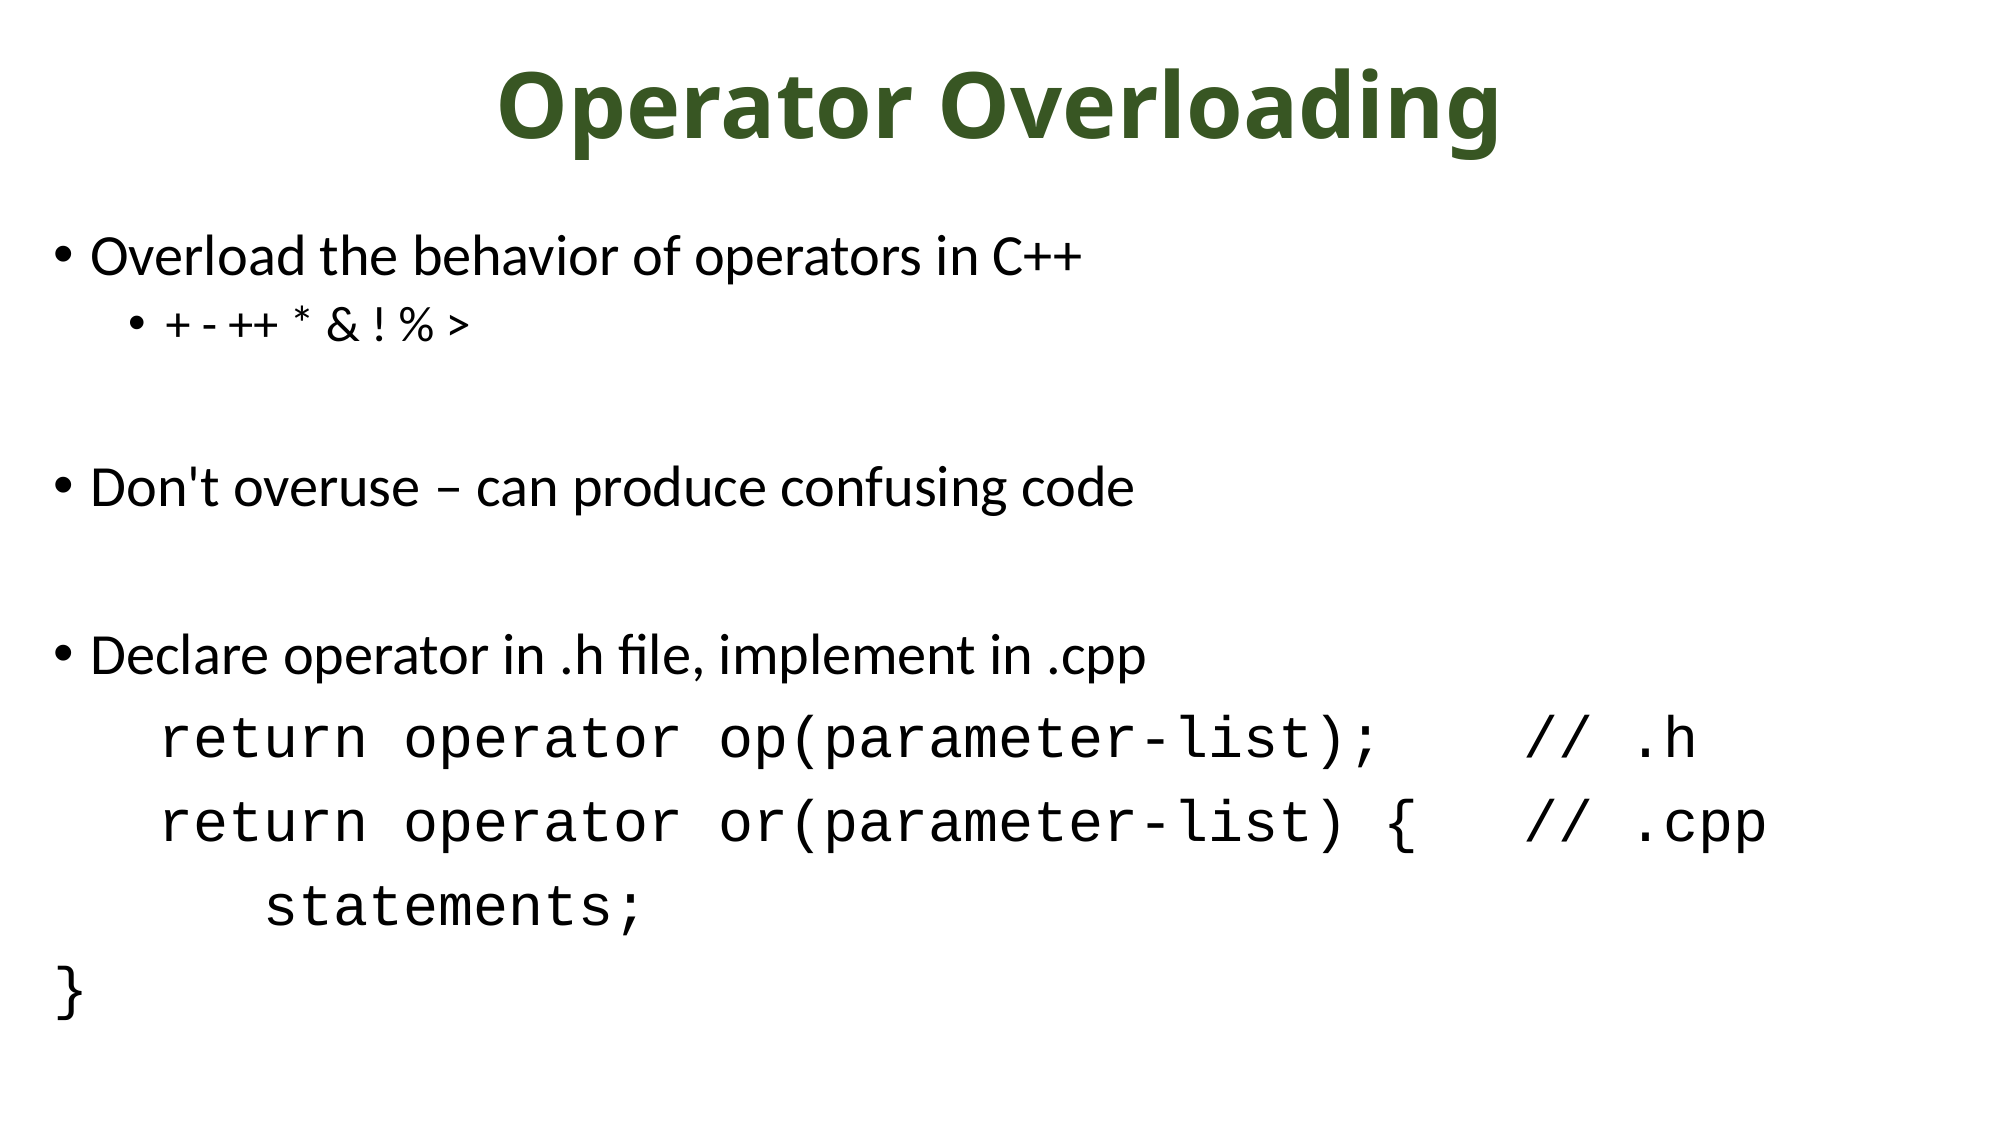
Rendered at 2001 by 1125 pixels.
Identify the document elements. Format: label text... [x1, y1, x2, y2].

title Operator Overloading [137, 0, 1863, 217]
list Overload the behavior of operators in C++ + - ++ * & ! % > Don't overuse – can produce confusing code Declare operator in .h file, implement in .cpp return operator op(parameter-list); // .h return operator or(parameter-list) { // .cpp statements; } [38, 217, 1863, 1103]
